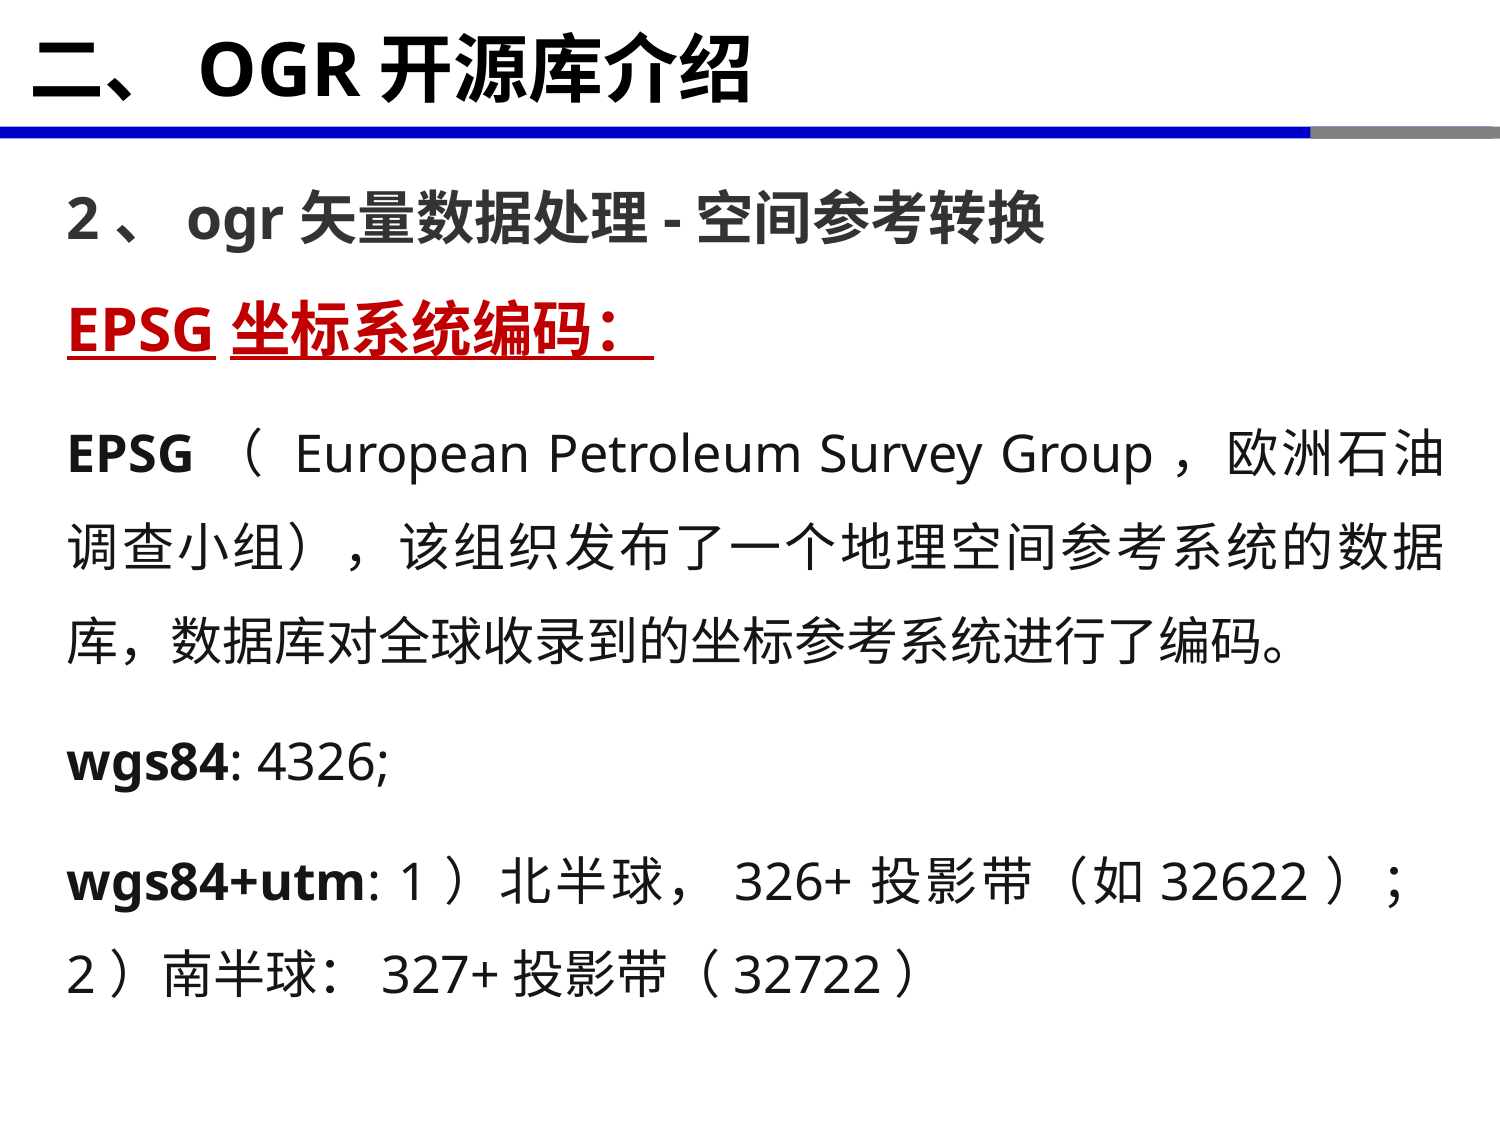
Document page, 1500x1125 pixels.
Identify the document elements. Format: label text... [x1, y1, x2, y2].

text_box 2、ogr矢量数据处理-空间参考转换 [52, 138, 1448, 247]
title 二、OGR开源库介绍 [0, 1, 1479, 132]
text_box EPSG坐标系统编码： EPSG（ European Petroleum Survey Group，欧洲石油调查小组），该组织发布了一个地理空间参考系统的数据库，数据库对全球收录到的坐标参考系统进行了编码。 wgs84: 4326; wgs84+utm: 1）北半球，326+投影带（如32622）；2）南半球：327+投影带（32722） [52, 247, 1461, 1012]
